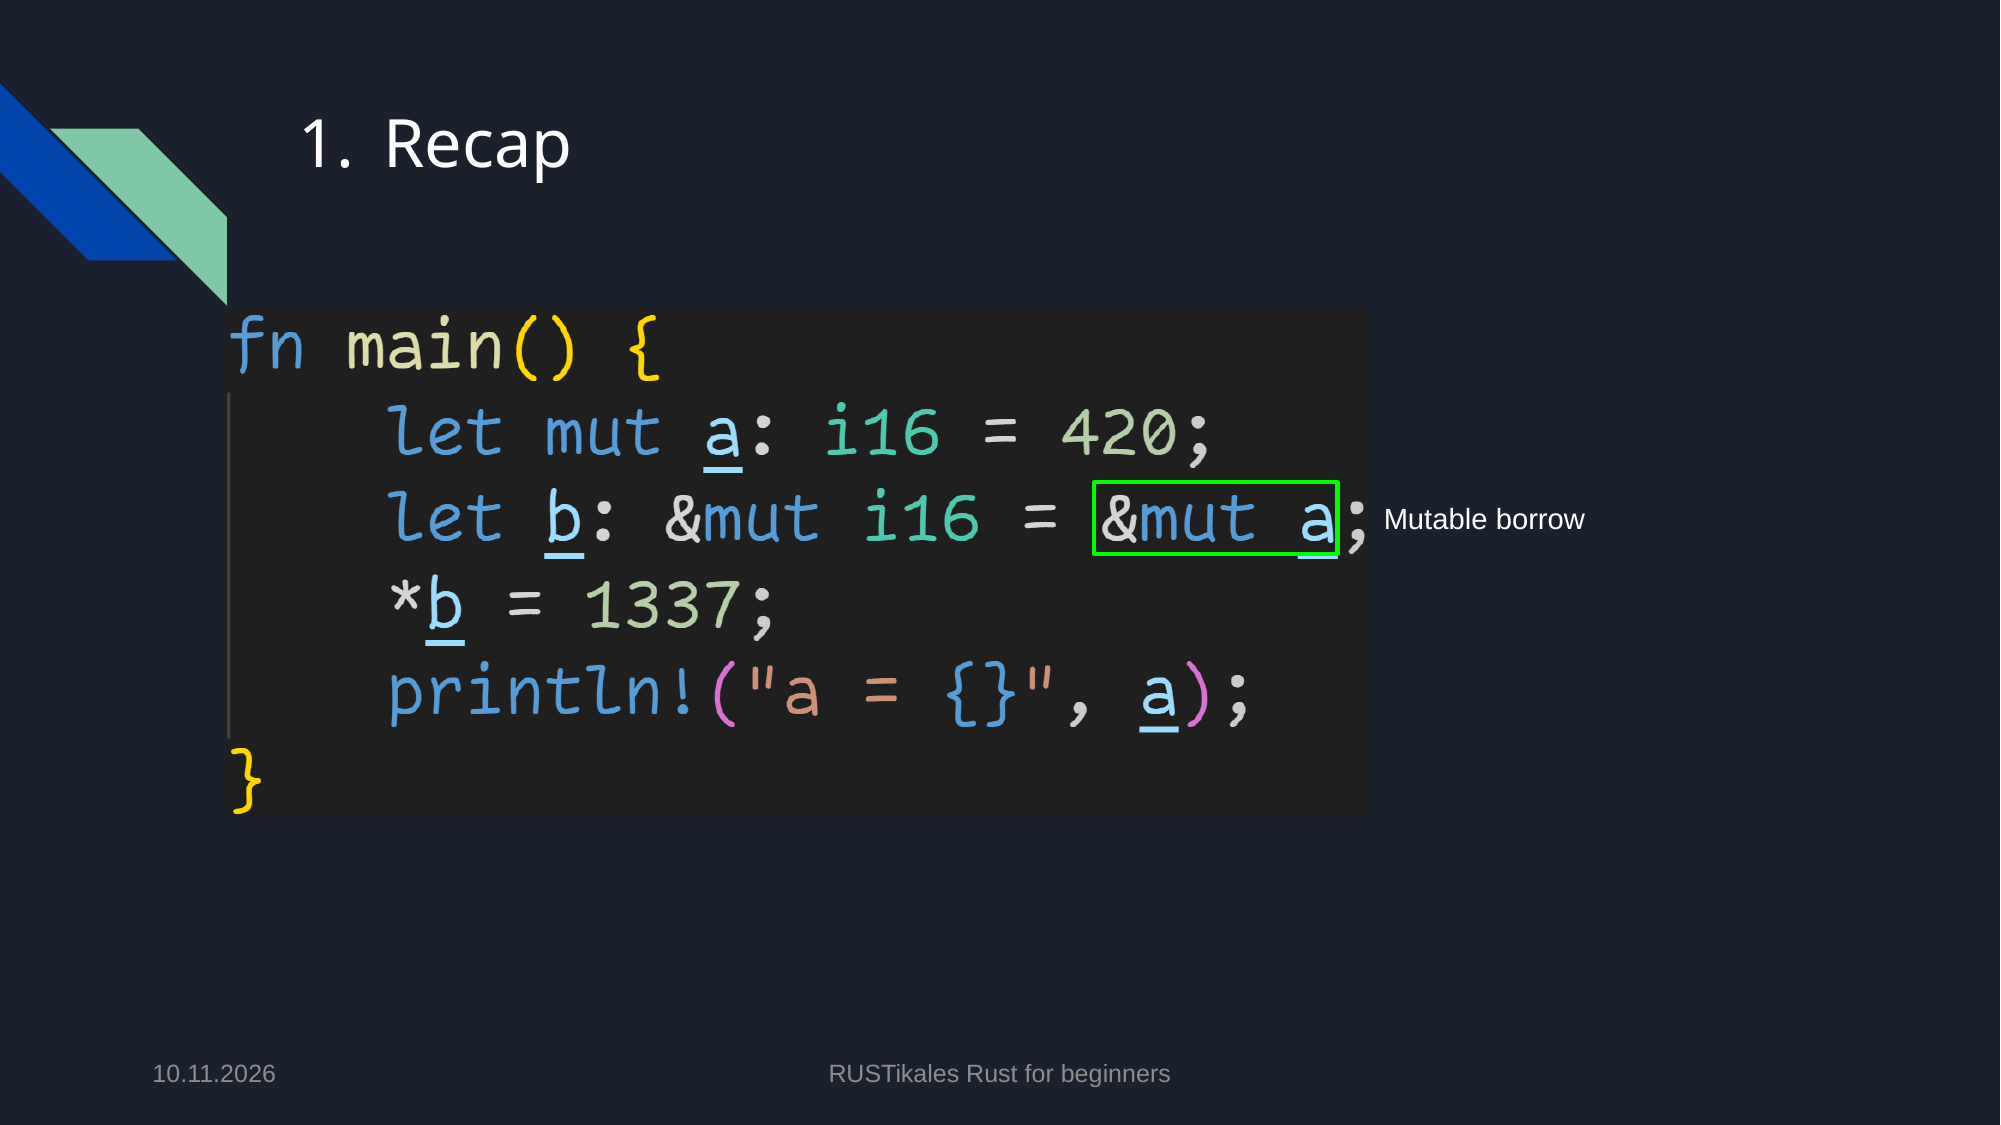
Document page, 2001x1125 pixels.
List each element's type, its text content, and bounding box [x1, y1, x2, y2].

footer RUSTikales Rust for beginners [662, 1042, 1338, 1103]
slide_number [137, 1042, 588, 1103]
picture [225, 308, 1369, 817]
title Recap [283, 86, 1824, 287]
text_box Mutable borrow [1375, 493, 1601, 543]
